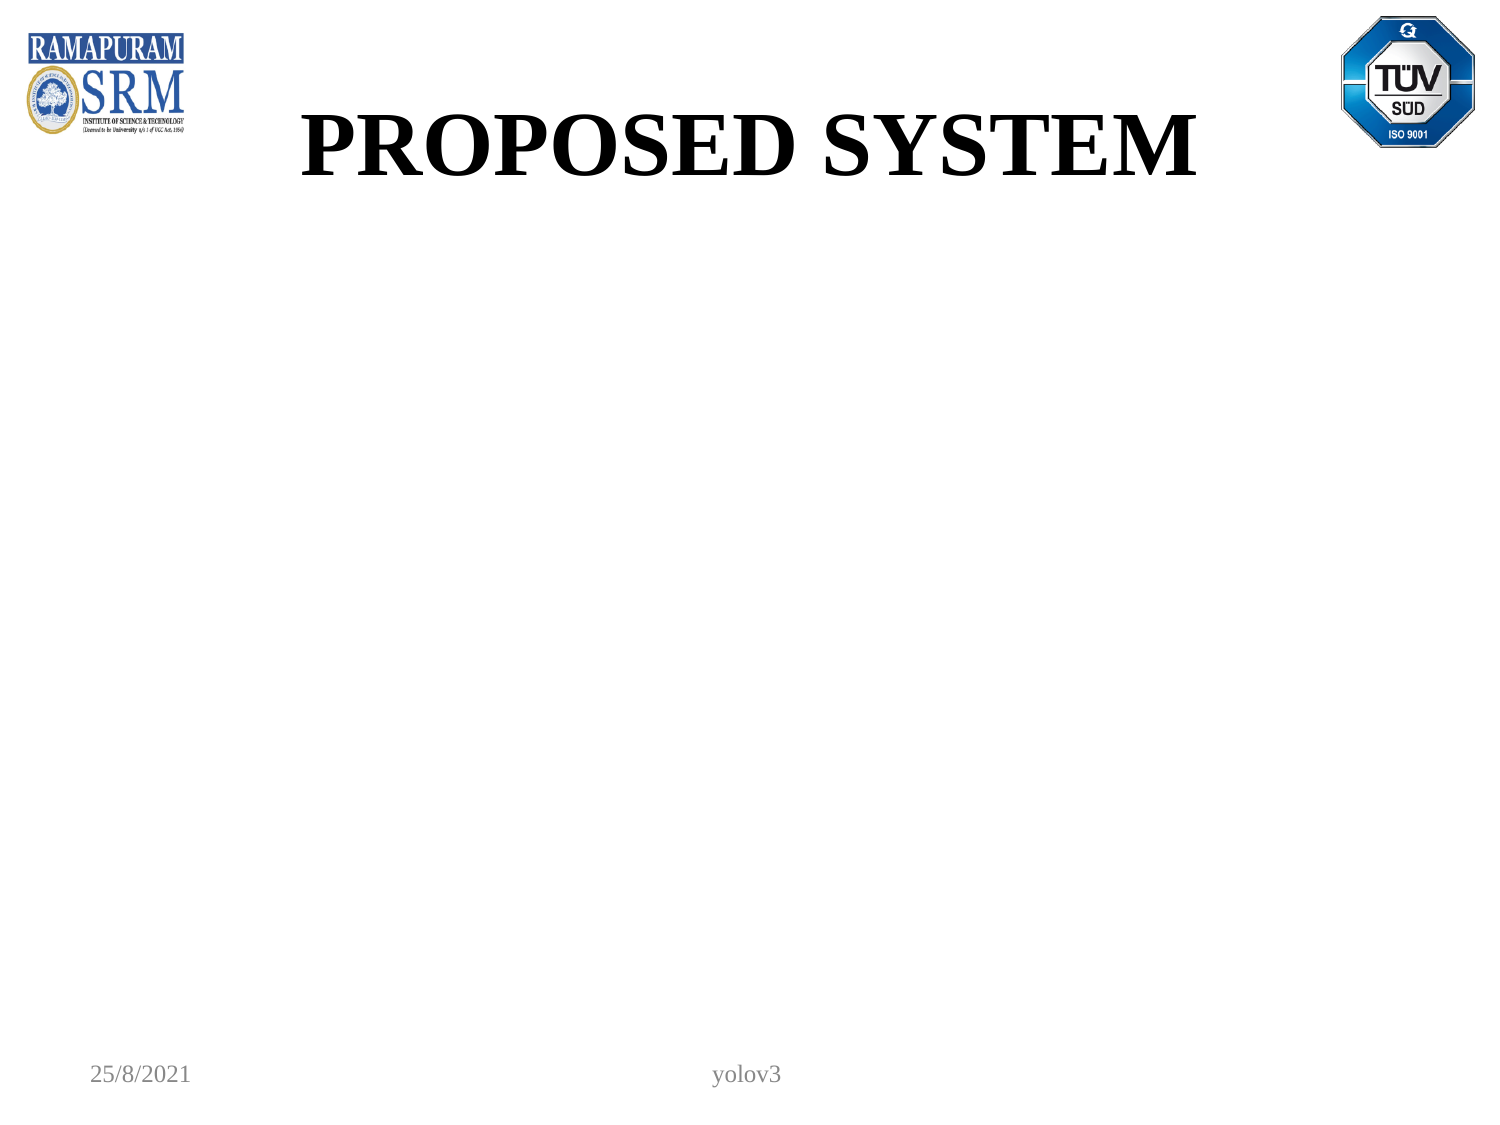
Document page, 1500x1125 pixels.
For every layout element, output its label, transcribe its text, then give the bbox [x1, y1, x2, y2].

title PROPOSED SYSTEM [75, 45, 1425, 233]
text_box yolov3 [512, 1042, 988, 1103]
picture [1341, 16, 1476, 148]
text_box 25/8/2021 [75, 1042, 425, 1103]
picture [24, 28, 187, 139]
